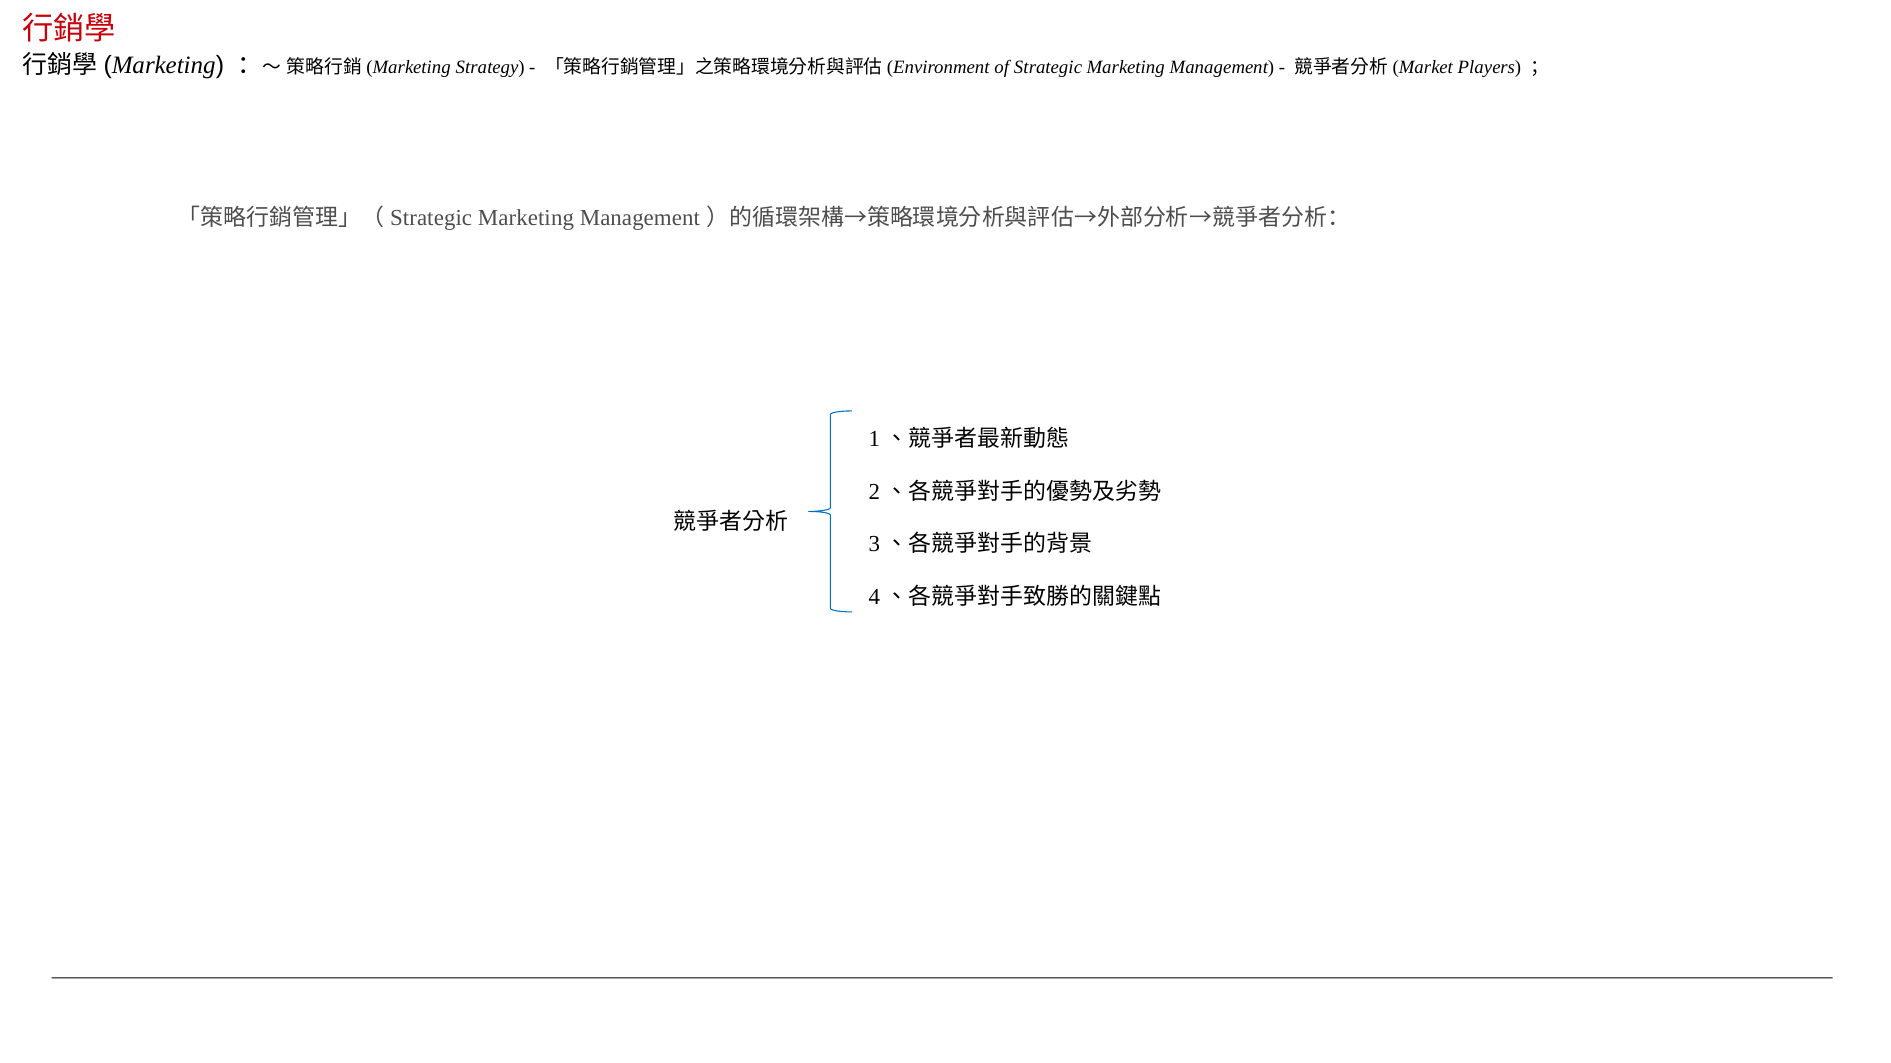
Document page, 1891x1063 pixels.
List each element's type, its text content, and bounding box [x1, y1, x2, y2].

text_box 「策略行銷管理」（Strategic Marketing Management）的循環架構→策略環境分析與評估→外部分析→競爭者分析： [162, 181, 1791, 238]
text_box 3、各競爭對手的背景 [853, 507, 1249, 560]
text_box 2、各競爭對手的優勢及劣勢 [853, 455, 1249, 507]
text_box 行銷學(Marketing) ：～ 策略行銷(Marketing Strategy) - 「策略行銷管理」之策略環境分析與評估(Environment of Strategic Marketing Management) - 競爭者分析(Market Players) ； [7, 39, 1572, 87]
text_box 4、各競爭對手致勝的關鍵點 [853, 560, 1249, 617]
text_box 行銷學 [7, 9, 1406, 39]
text_box [808, 410, 853, 613]
text_box 競爭者分析 [654, 485, 808, 542]
text_box 1、競爭者最新動態 [853, 402, 1249, 455]
